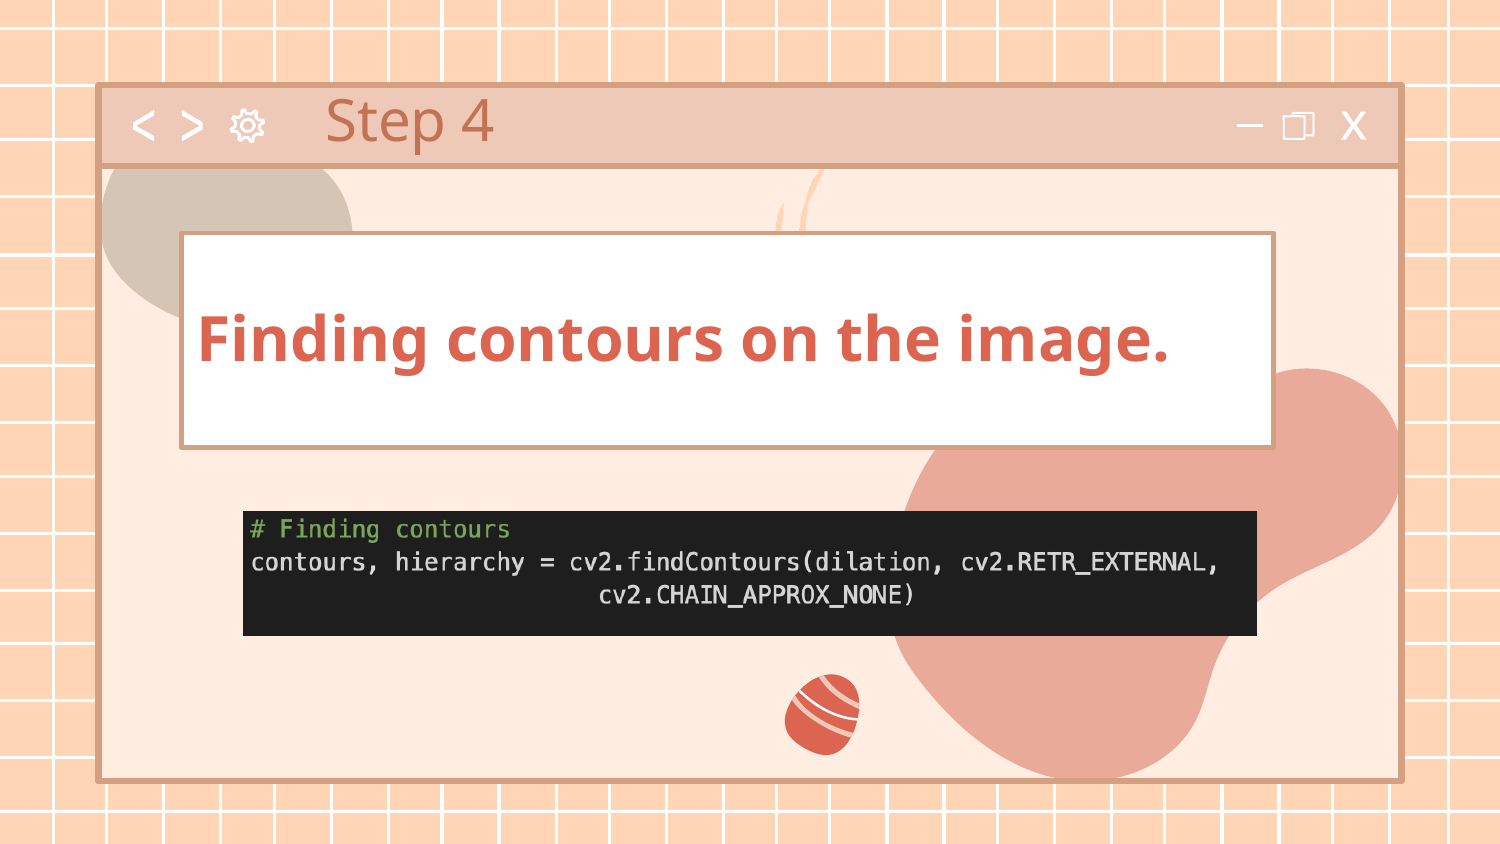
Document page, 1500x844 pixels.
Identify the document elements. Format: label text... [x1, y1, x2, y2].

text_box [789, 672, 860, 754]
picture [243, 511, 1257, 636]
text_box Step 4 [310, 68, 1190, 169]
title Finding contours on the image. [179, 231, 1276, 450]
